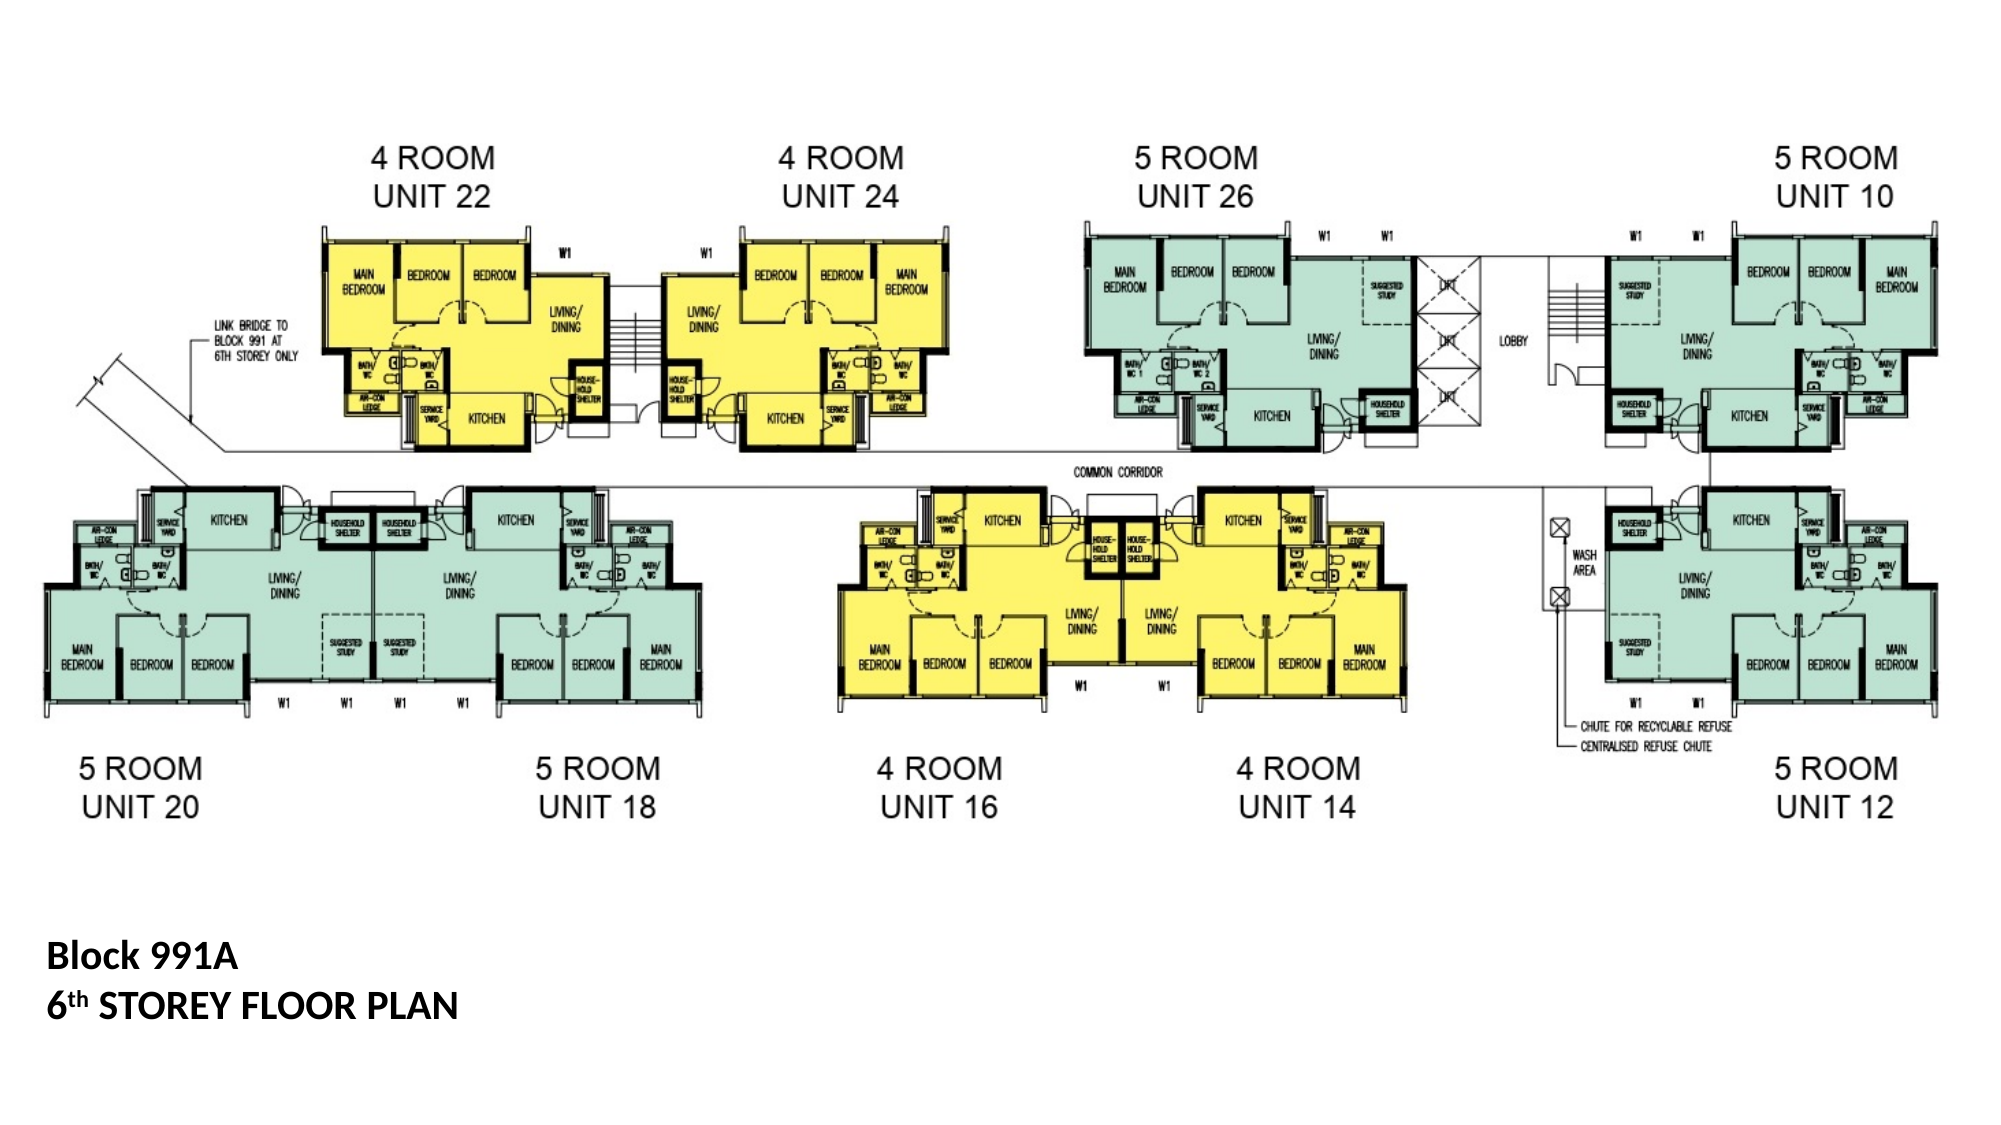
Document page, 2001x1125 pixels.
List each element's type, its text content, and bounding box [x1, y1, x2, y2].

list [2, 1, 2000, 865]
text_box Block 991A 6th STOREY FLOOR PLAN [31, 920, 1069, 1036]
